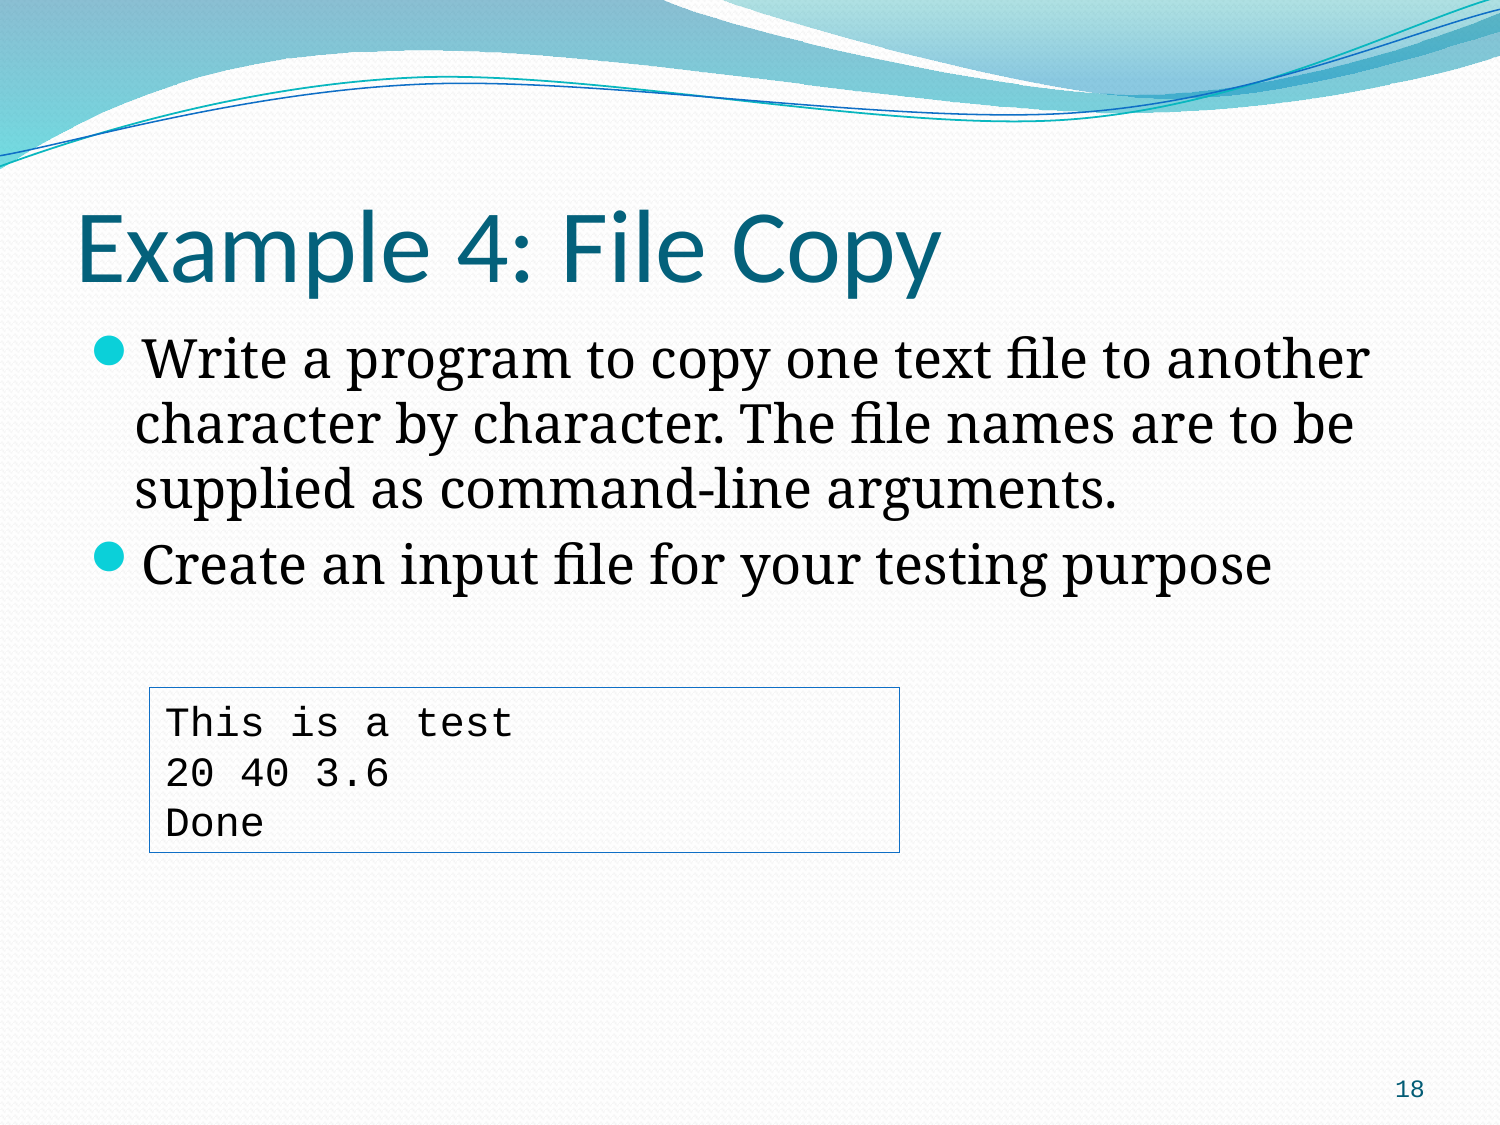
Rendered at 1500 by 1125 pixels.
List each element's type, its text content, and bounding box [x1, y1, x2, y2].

text_box This is a test 20 40 3.6 Done [149, 687, 900, 853]
title Example 4: File Copy [75, 115, 1425, 303]
slide_number 18 [1299, 1042, 1425, 1103]
list Write a program to copy one text file to another character by character. The file names are to be supplied as command-line arguments. Create an input file for your testing purpose [75, 317, 1425, 625]
